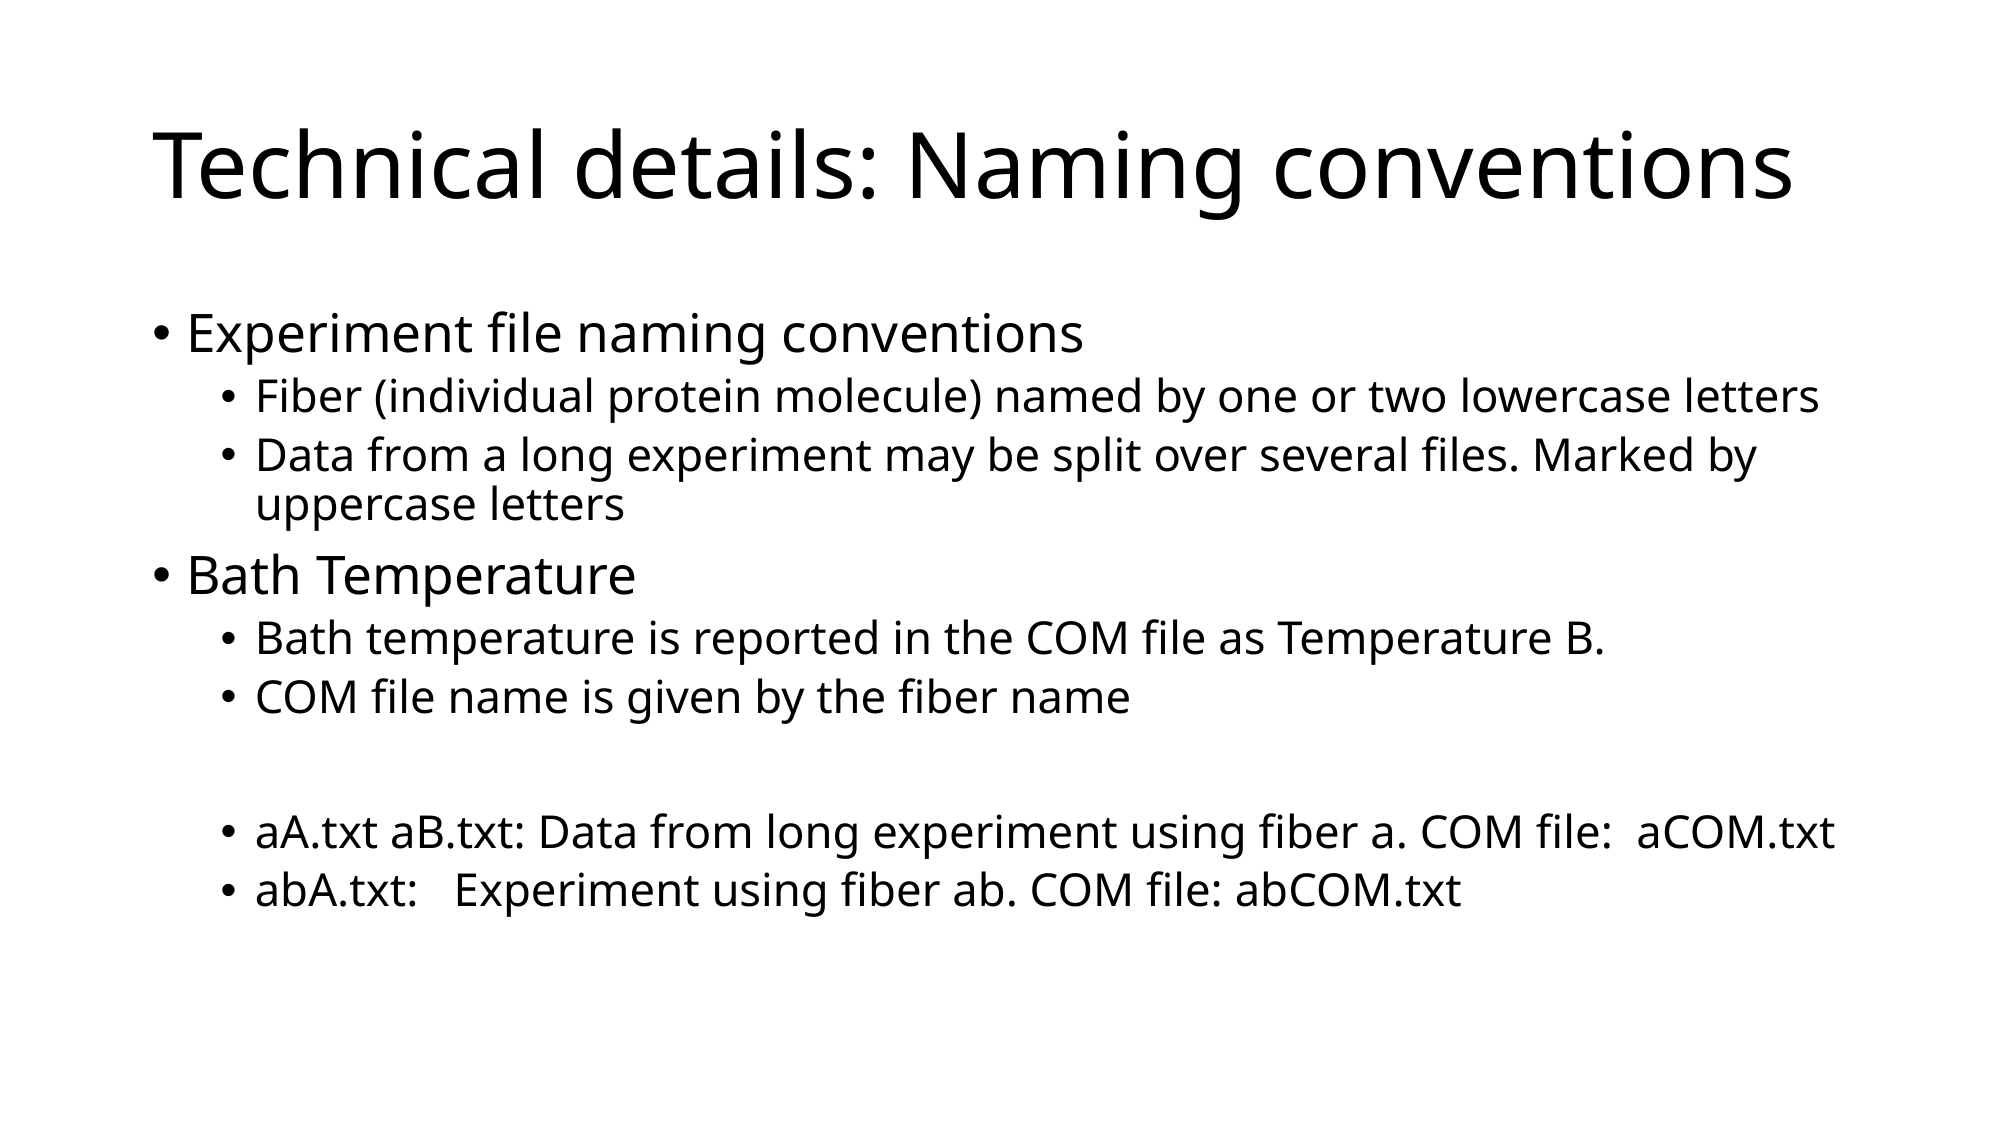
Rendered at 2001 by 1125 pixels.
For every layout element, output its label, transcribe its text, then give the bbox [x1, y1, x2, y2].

title Technical details: Naming conventions [137, 59, 1863, 278]
list Experiment file naming conventions Fiber (individual protein molecule) named by one or two lowercase letters Data from a long experiment may be split over several files. Marked by uppercase letters Bath Temperature Bath temperature is reported in the COM file as Temperature B. COM file name is given by the fiber name aA.txt aB.txt: Data from long experiment using fiber a. COM file: aCOM.txt abA.txt: Experiment using fiber ab. COM file: abCOM.txt [137, 299, 1863, 1014]
